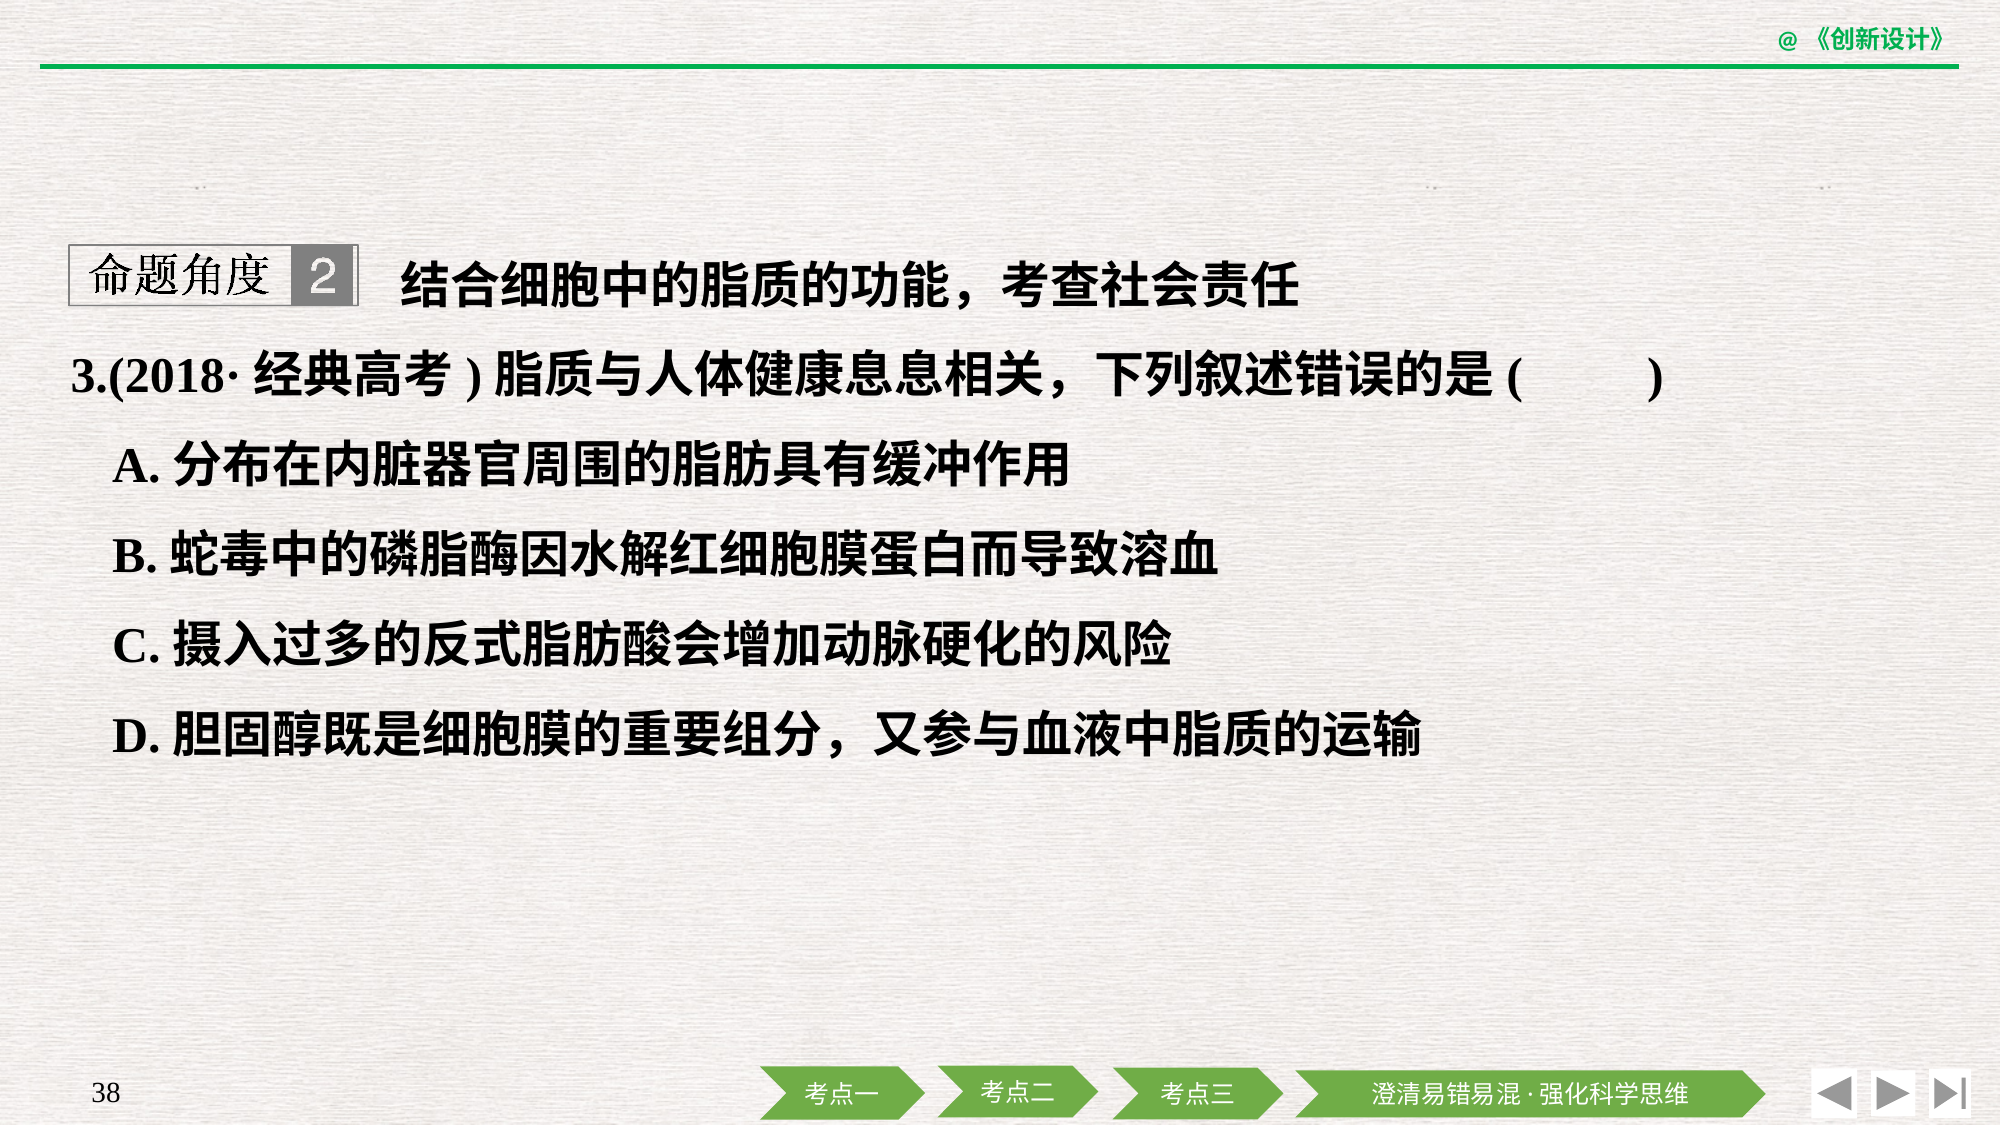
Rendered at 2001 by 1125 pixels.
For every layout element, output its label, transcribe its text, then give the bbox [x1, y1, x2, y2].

text_box 结合细胞中的脂质的功能，考查社会责任 [385, 215, 1669, 305]
picture [0, 0, 2000, 1125]
text_box 3.(2018·经典高考)脂质与人体健康息息相关，下列叙述错误的是( ) A.分布在内脏器官周围的脂肪具有缓冲作用 B.蛇毒中的磷脂酶因水解红细胞膜蛋白而导致溶血 C.摄入过多的反式脂肪酸会增加动脉硬化的风险 D.胆固醇既是细胞膜的重要组分，又参与血液中脂质的运输 [55, 305, 1929, 770]
